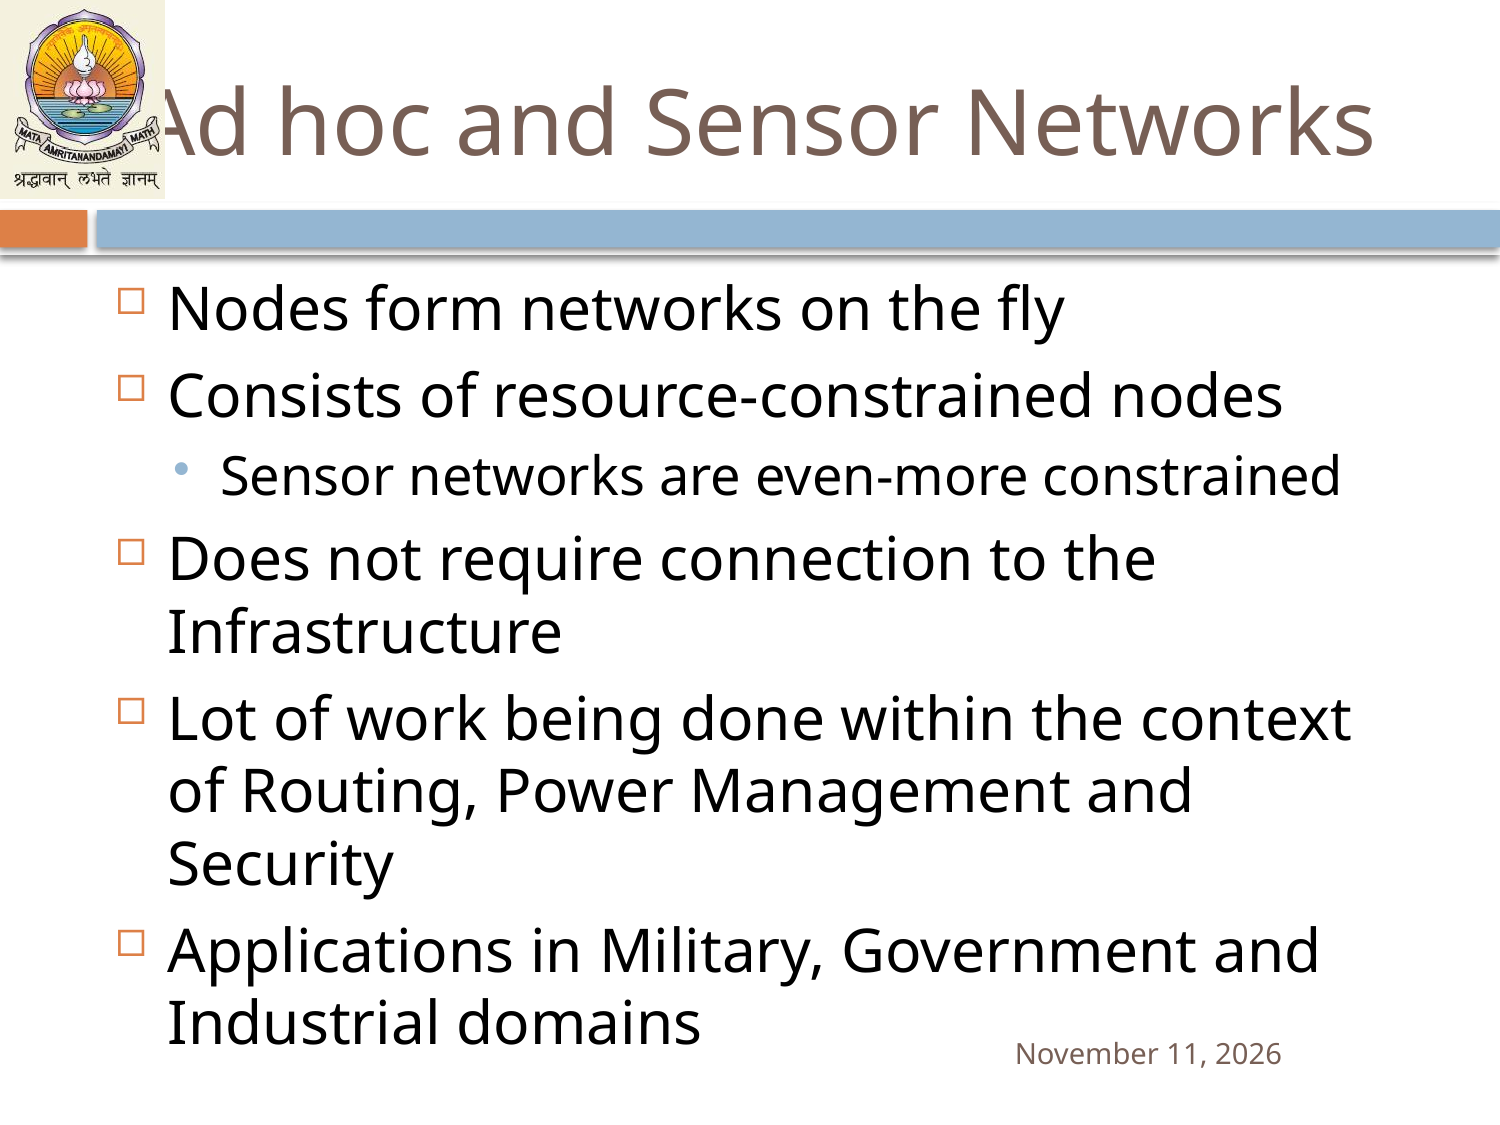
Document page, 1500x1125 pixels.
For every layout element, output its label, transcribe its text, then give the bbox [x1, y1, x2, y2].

title Ad hoc and Sensor Networks [169, 37, 1438, 200]
picture [0, 0, 165, 199]
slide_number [999, 1025, 1438, 1085]
list Nodes form networks on the fly Consists of resource-constrained nodes Sensor networks are even-more constrained Does not require connection to the Infrastructure Lot of work being done within the context of Routing, Power Management and Security Applications in Military, Government and Industrial domains [100, 262, 1438, 1000]
